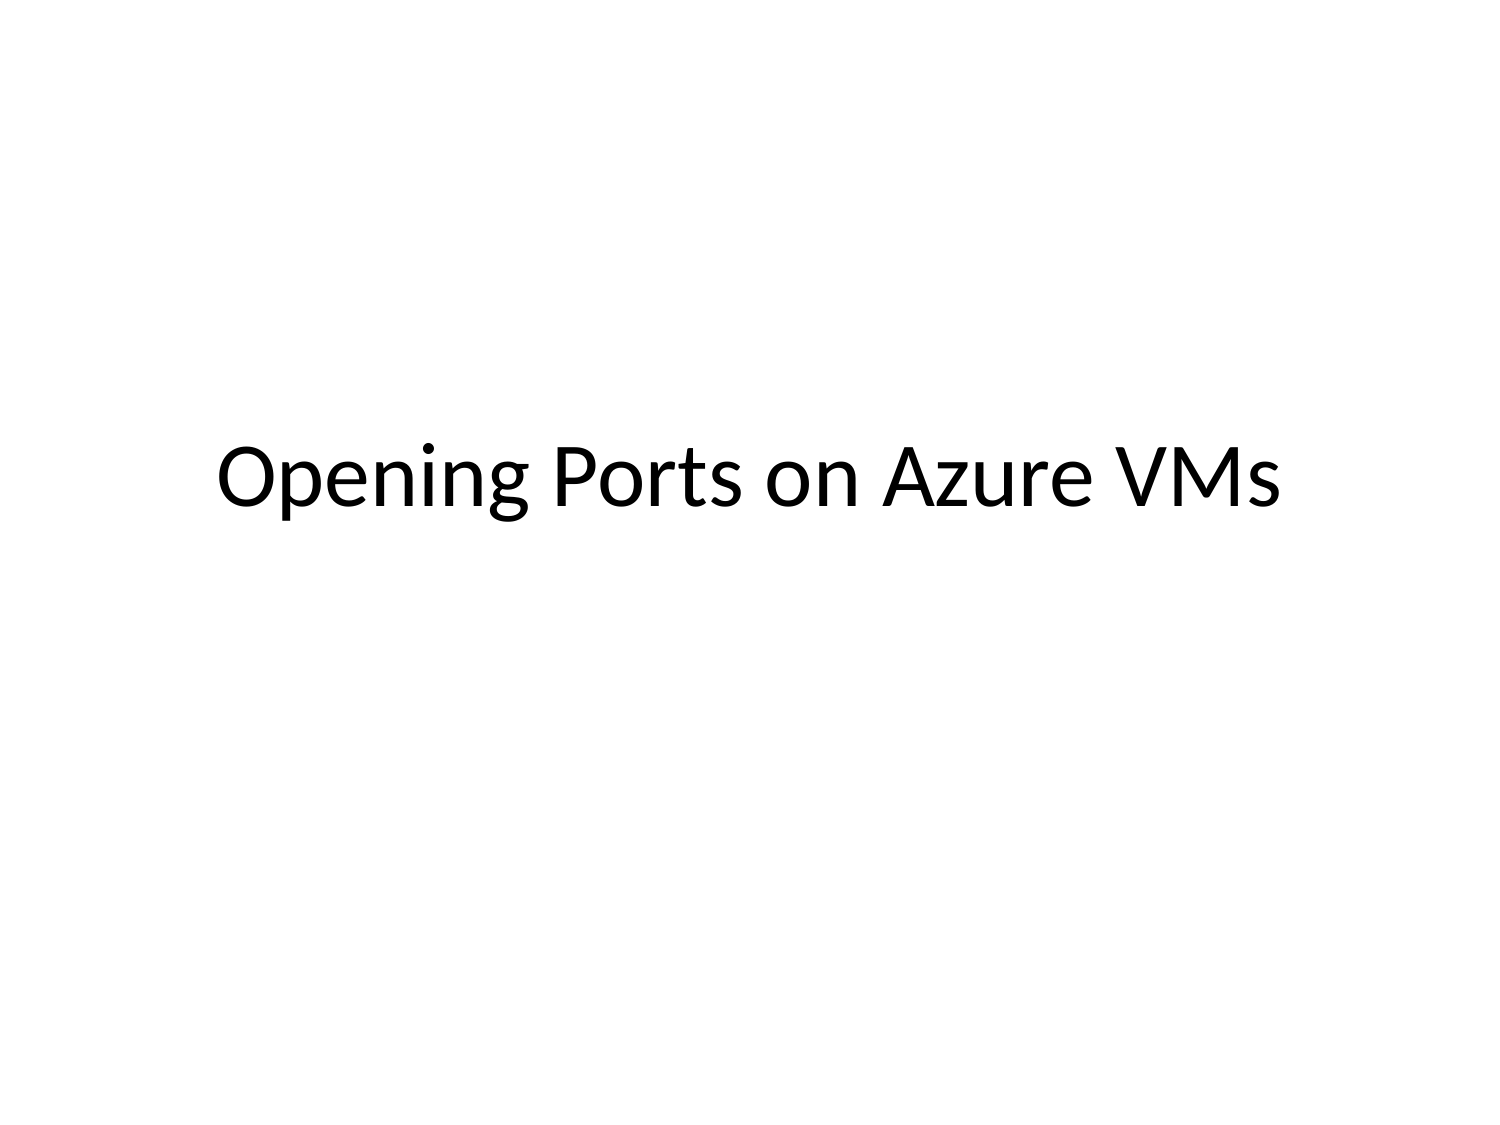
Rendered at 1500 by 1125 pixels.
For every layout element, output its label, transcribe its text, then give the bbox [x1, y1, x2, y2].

title Opening Ports on Azure VMs [112, 349, 1388, 591]
